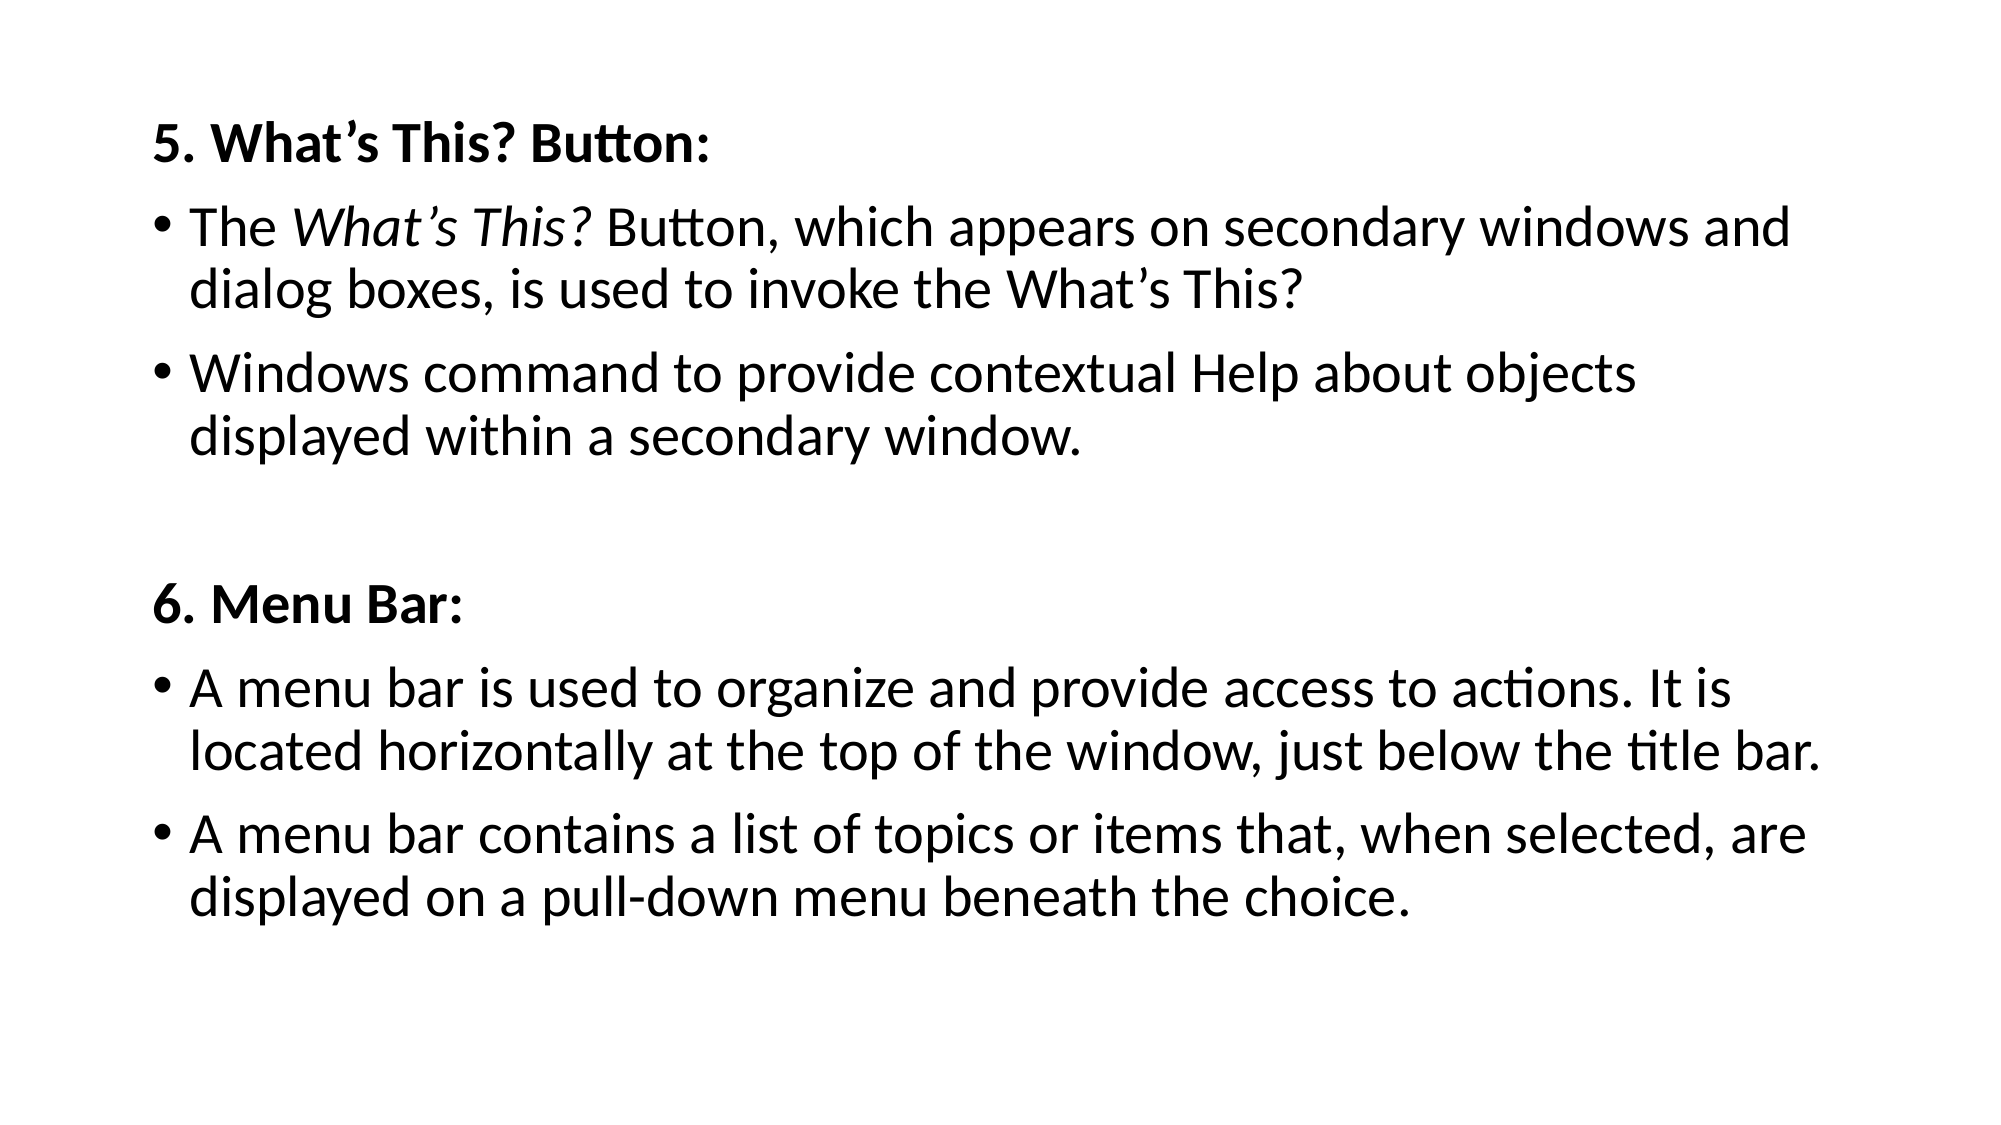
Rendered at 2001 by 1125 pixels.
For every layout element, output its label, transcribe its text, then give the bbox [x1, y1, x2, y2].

list 5. What’s This? Button: The What’s This? Button, which appears on secondary windows and dialog boxes, is used to invoke the What’s This? Windows command to provide contextual Help about objects displayed within a secondary window. 6. Menu Bar: A menu bar is used to organize and provide access to actions. It is located horizontally at the top of the window, just below the title bar. A menu bar contains a list of topics or items that, when selected, are displayed on a pull-down menu beneath the choice. [137, 104, 1863, 1014]
